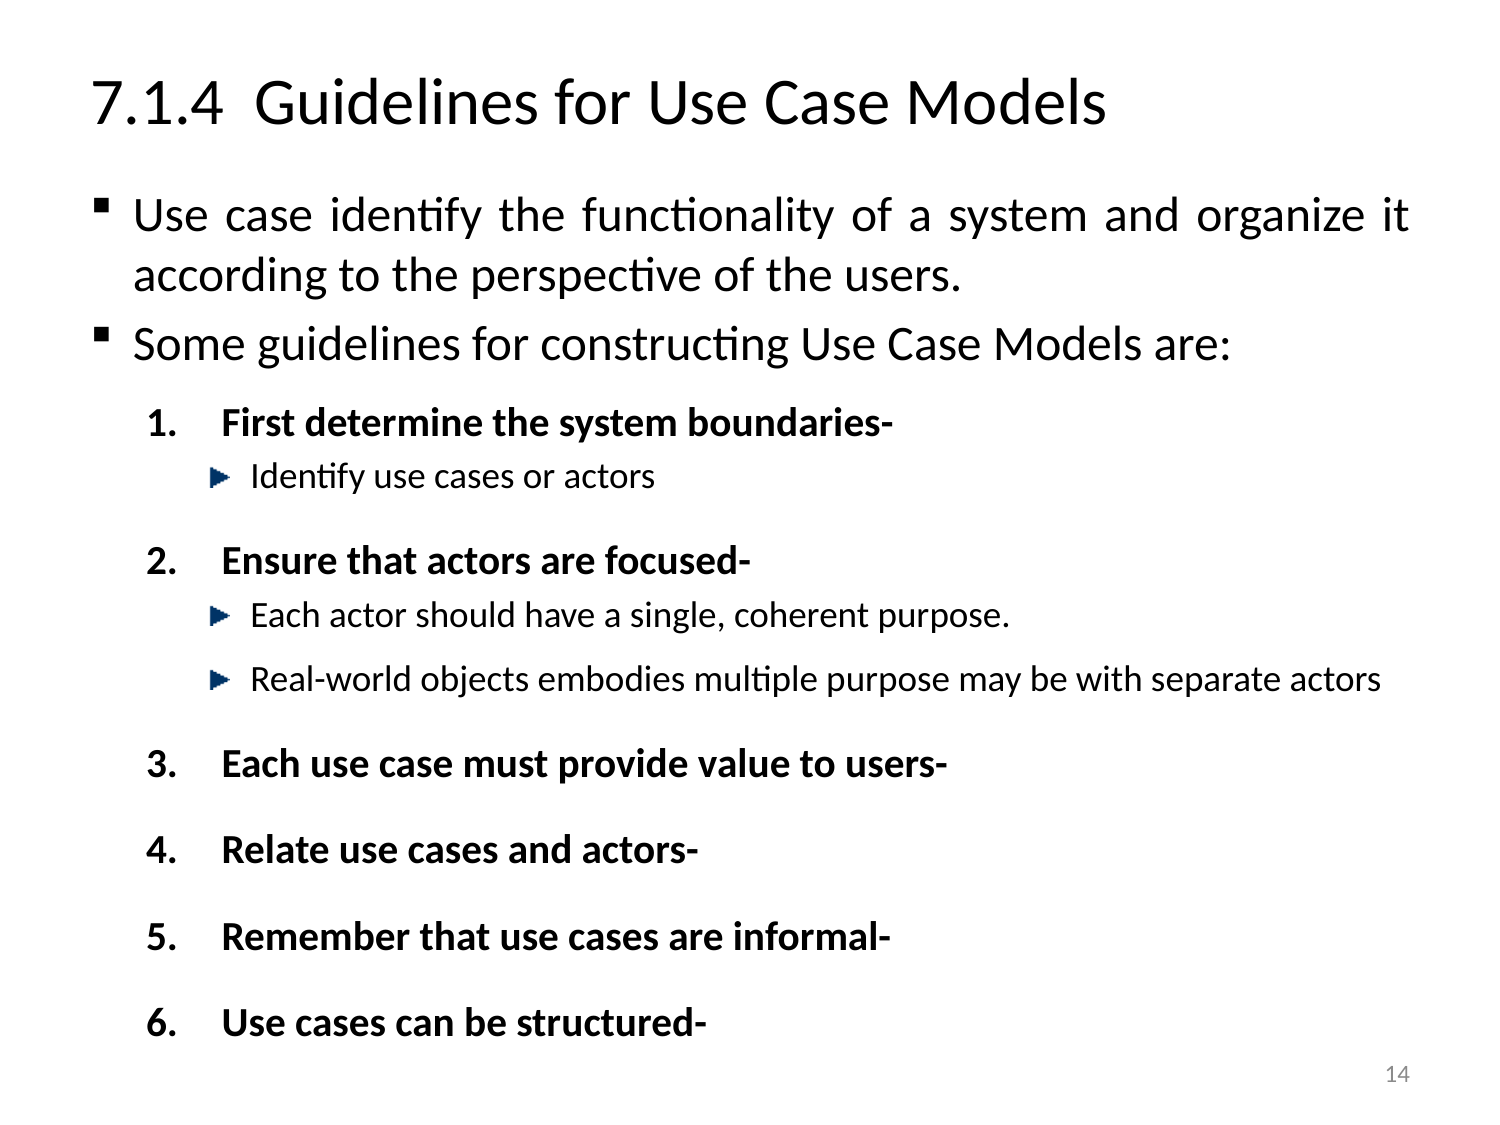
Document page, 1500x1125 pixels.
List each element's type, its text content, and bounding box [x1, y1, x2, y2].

title 7.1.4 Guidelines for Use Case Models [75, 45, 1425, 150]
list Use case identify the functionality of a system and organize it according to the perspective of the users. Some guidelines for constructing Use Case Models are: First determine the system boundaries- Identify use cases or actors Ensure that actors are focused- Each actor should have a single, coherent purpose. Real-world objects embodies multiple purpose may be with separate actors Each use case must provide value to users- Relate use cases and actors- Remember that use cases are informal- Use cases can be structured- [75, 174, 1425, 1063]
picture [203, 460, 230, 488]
picture [203, 663, 230, 690]
slide_number 14 [1074, 1042, 1425, 1103]
picture [203, 599, 230, 626]
